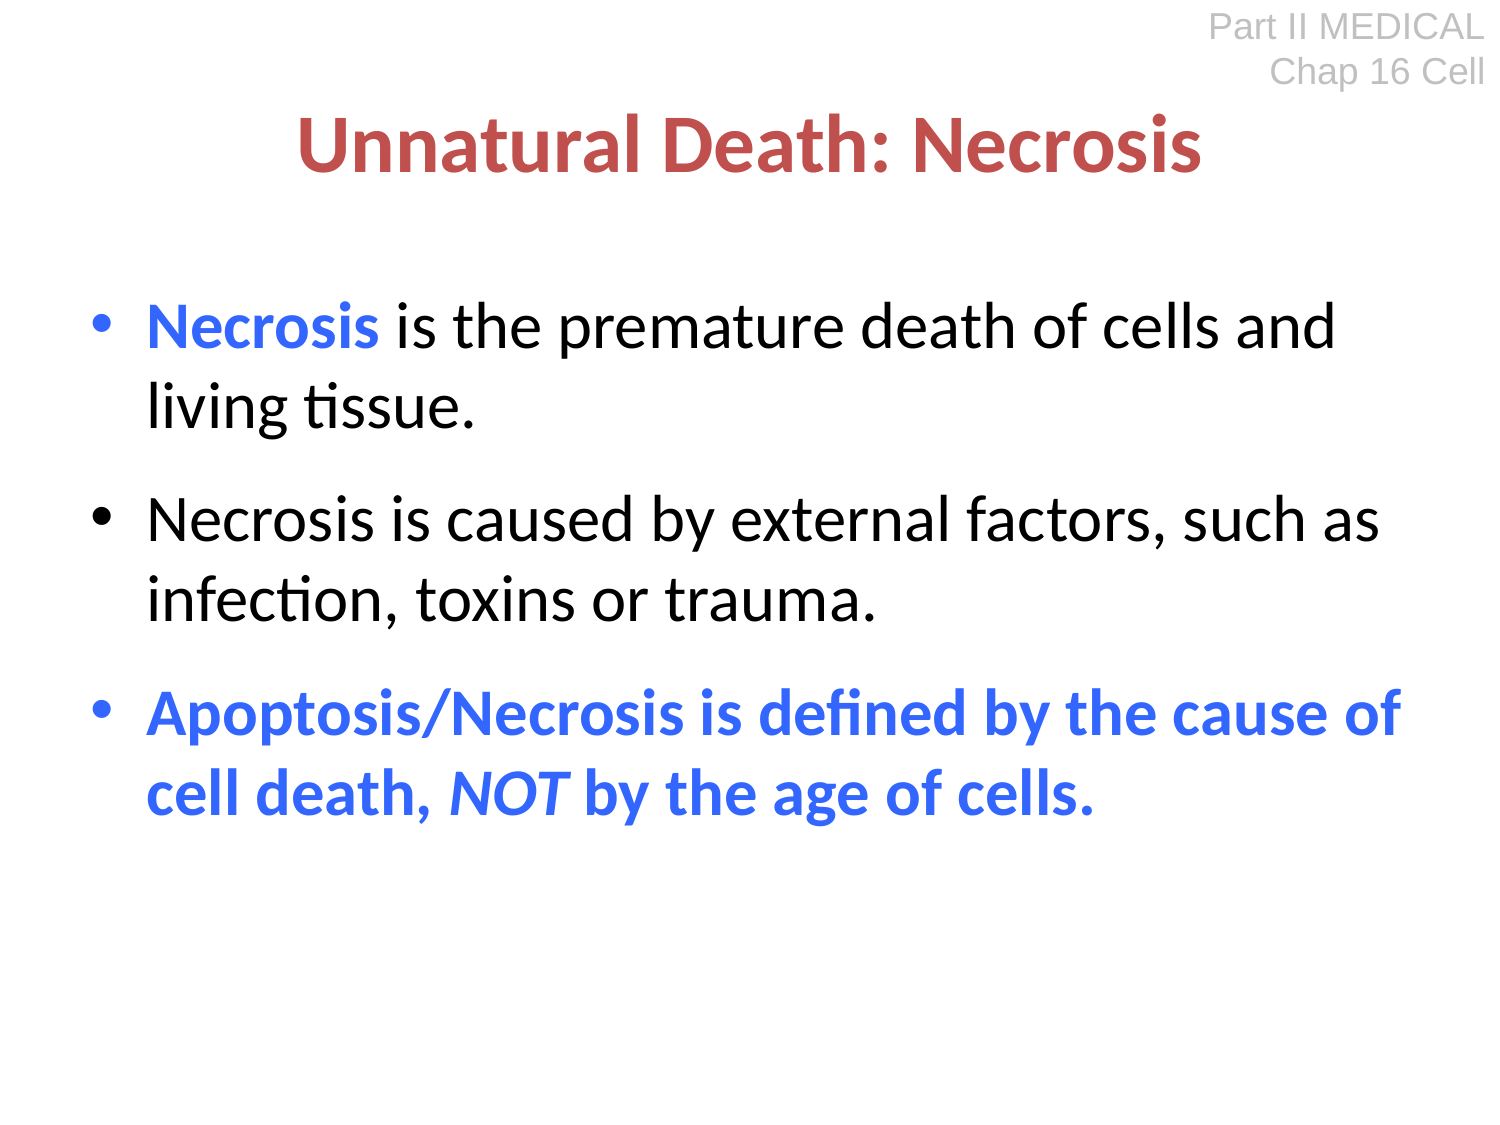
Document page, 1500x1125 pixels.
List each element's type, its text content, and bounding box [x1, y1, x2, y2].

text_box Part II MEDICAL Chap 16 Cell [1162, 0, 1500, 100]
title Unnatural Death: Necrosis [75, 45, 1425, 233]
list Necrosis is the premature death of cells and living tissue. Necrosis is caused by external factors, such as infection, toxins or trauma. Apoptosis/Necrosis is defined by the cause of cell death, NOT by the age of cells. [75, 274, 1425, 1014]
